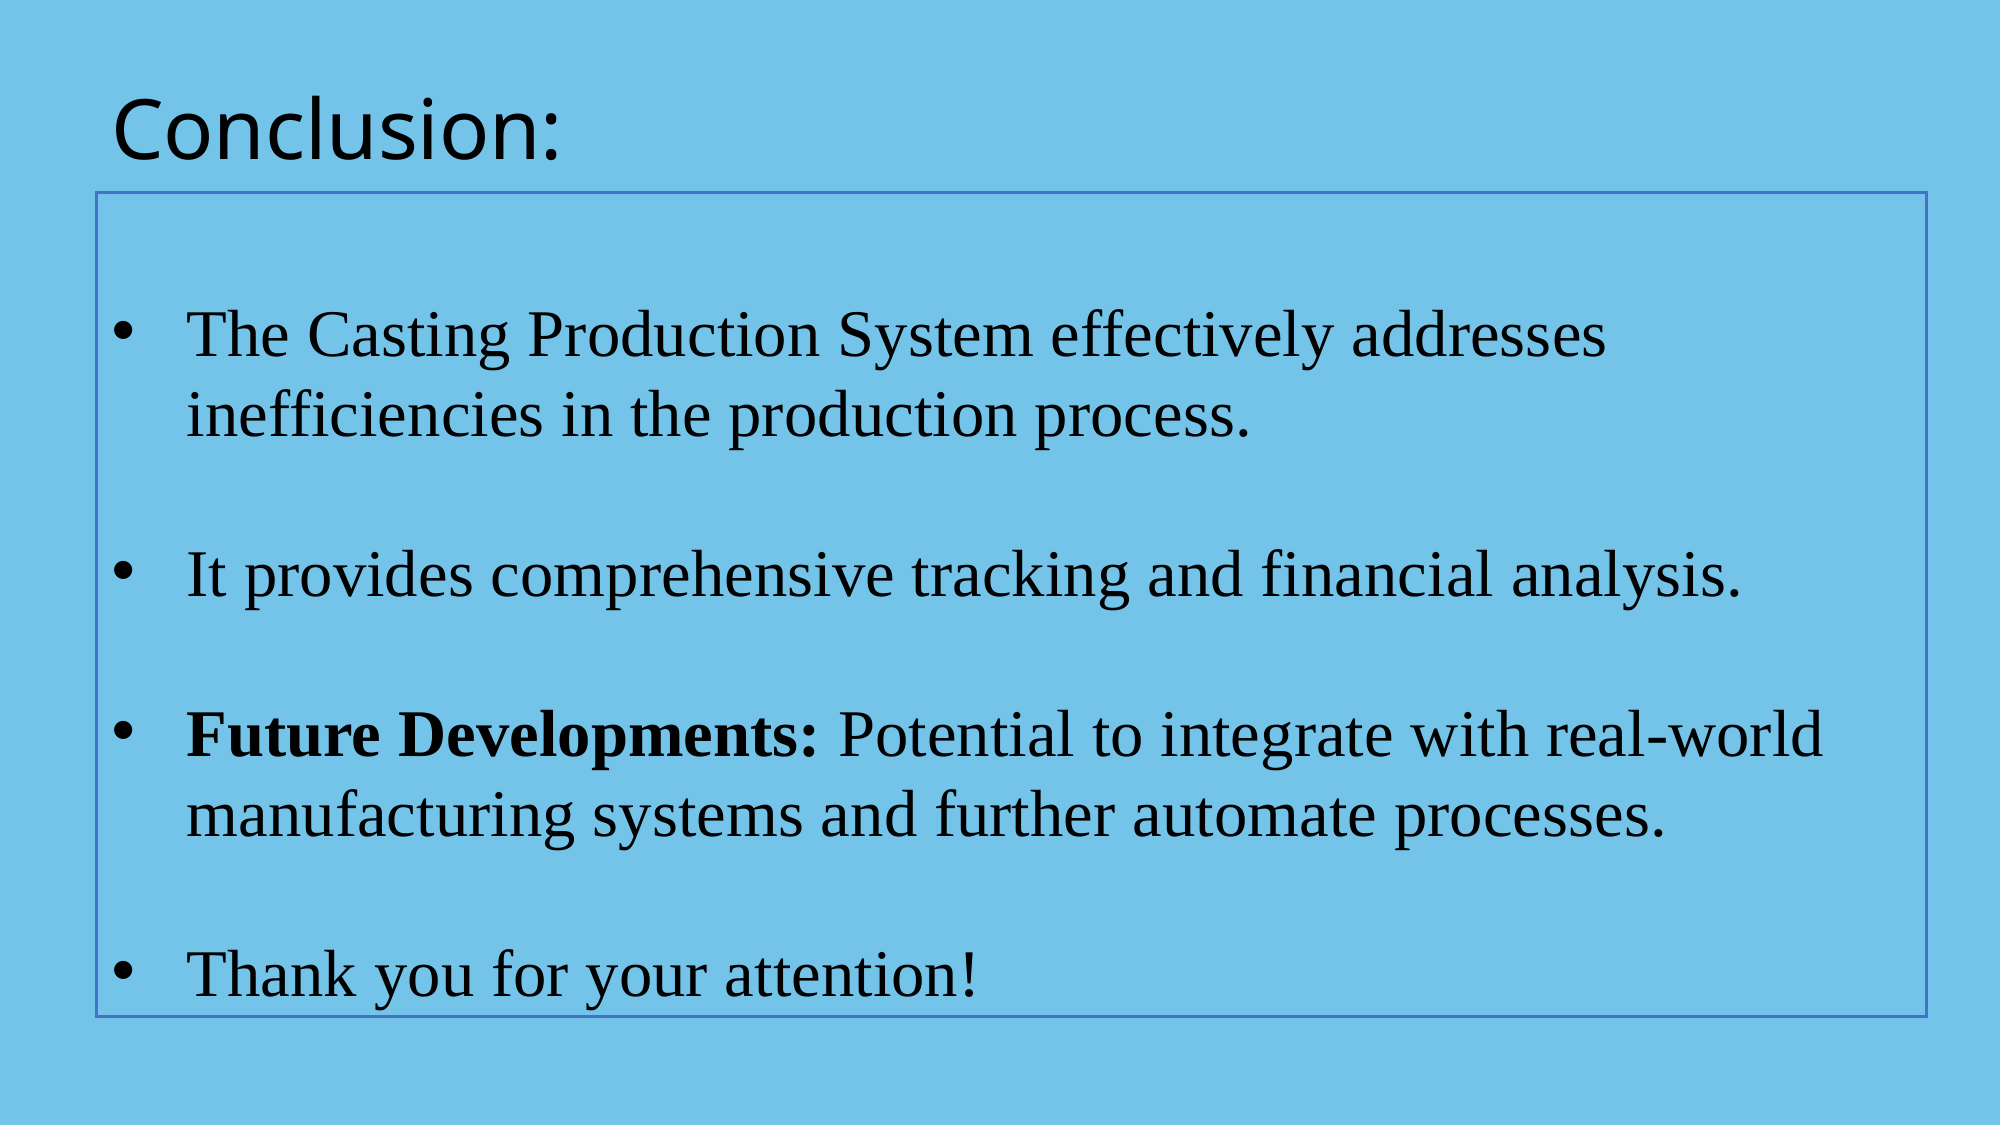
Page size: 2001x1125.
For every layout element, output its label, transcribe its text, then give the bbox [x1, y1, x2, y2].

text_box The Casting Production System effectively addresses inefficiencies in the production process. It provides comprehensive tracking and financial analysis. Future Developments: Potential to integrate with real-world manufacturing systems and further automate processes. Thank you for your attention! [95, 191, 1928, 1018]
text_box Conclusion: [95, 68, 1214, 184]
